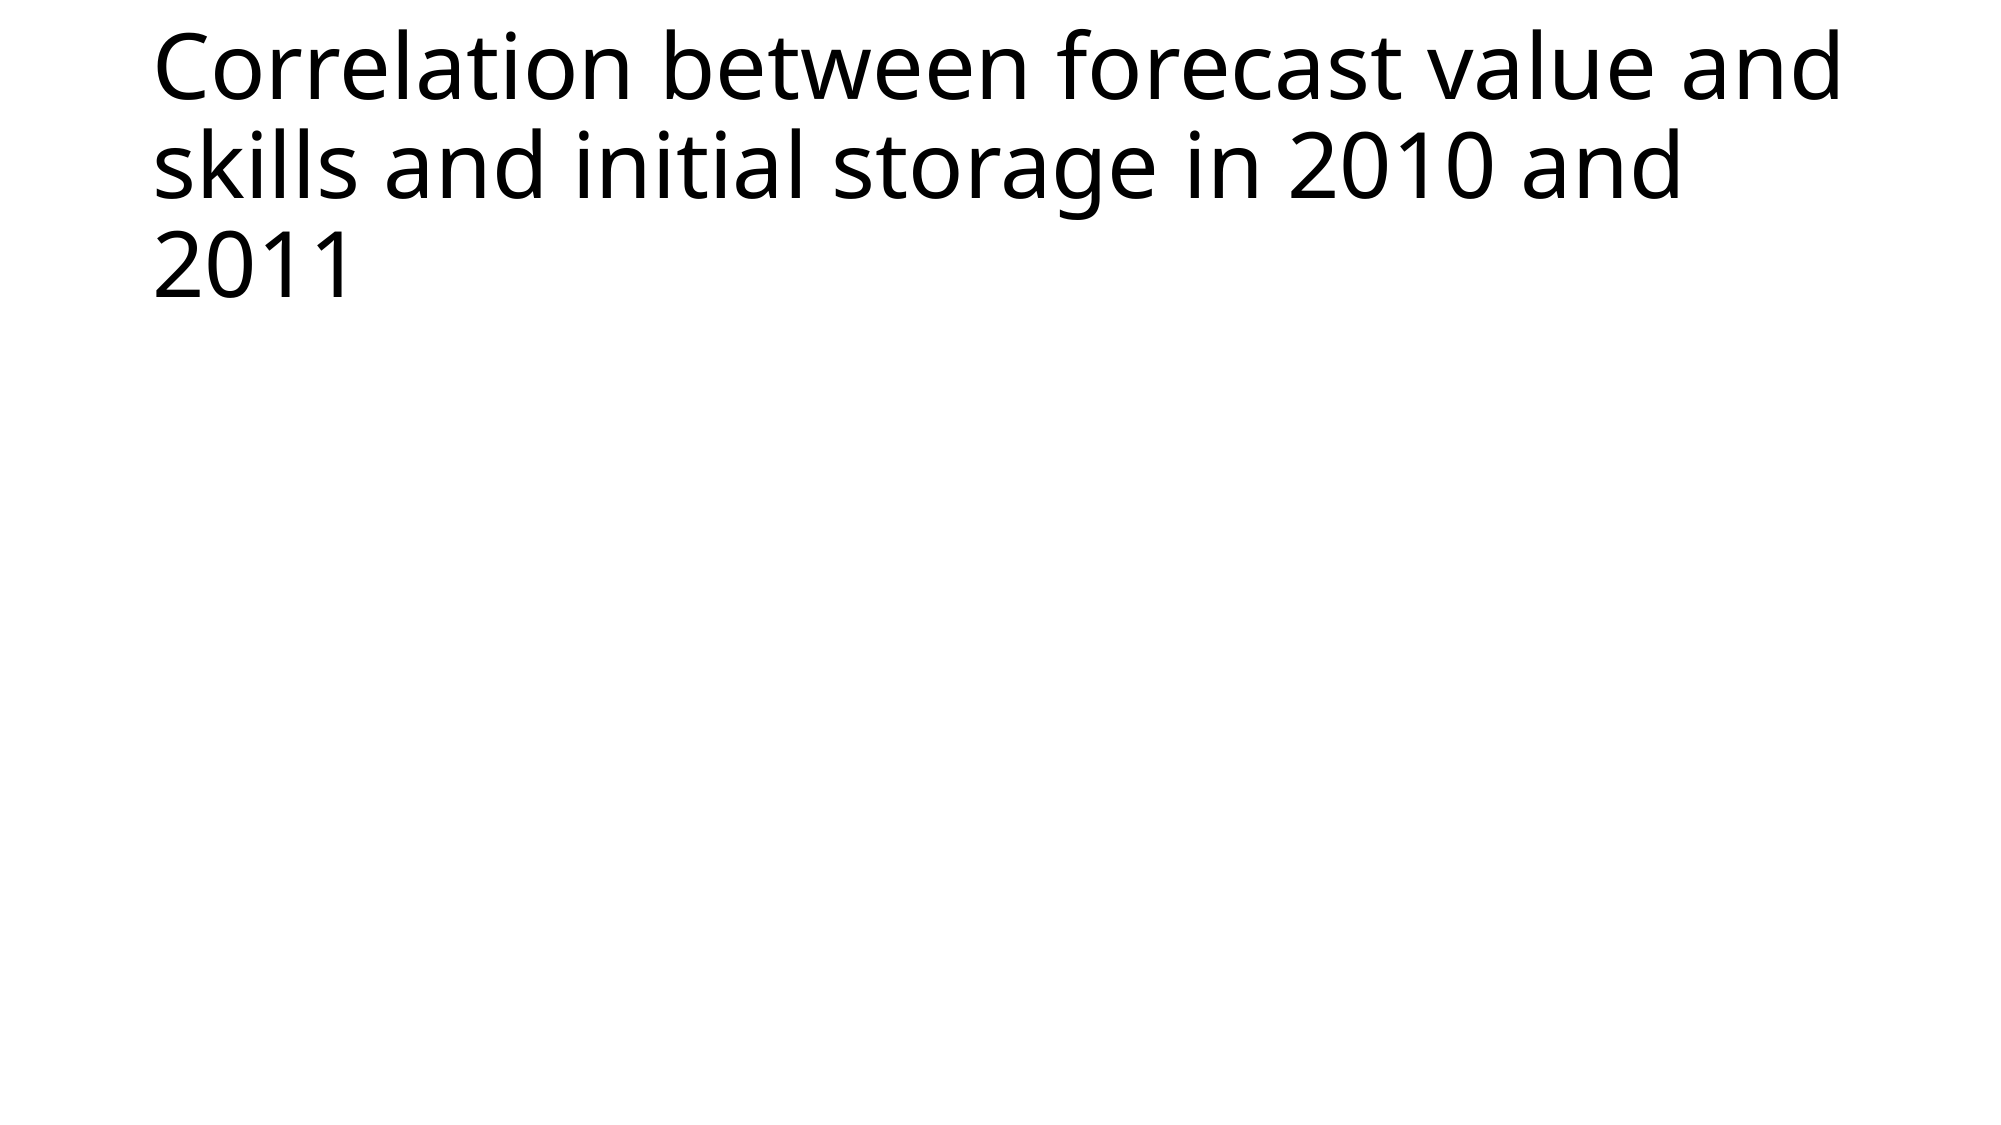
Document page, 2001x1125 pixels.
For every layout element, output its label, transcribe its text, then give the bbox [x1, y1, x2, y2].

title Correlation between forecast value and skills and initial storage in 2010 and 2011 [137, 59, 1863, 278]
